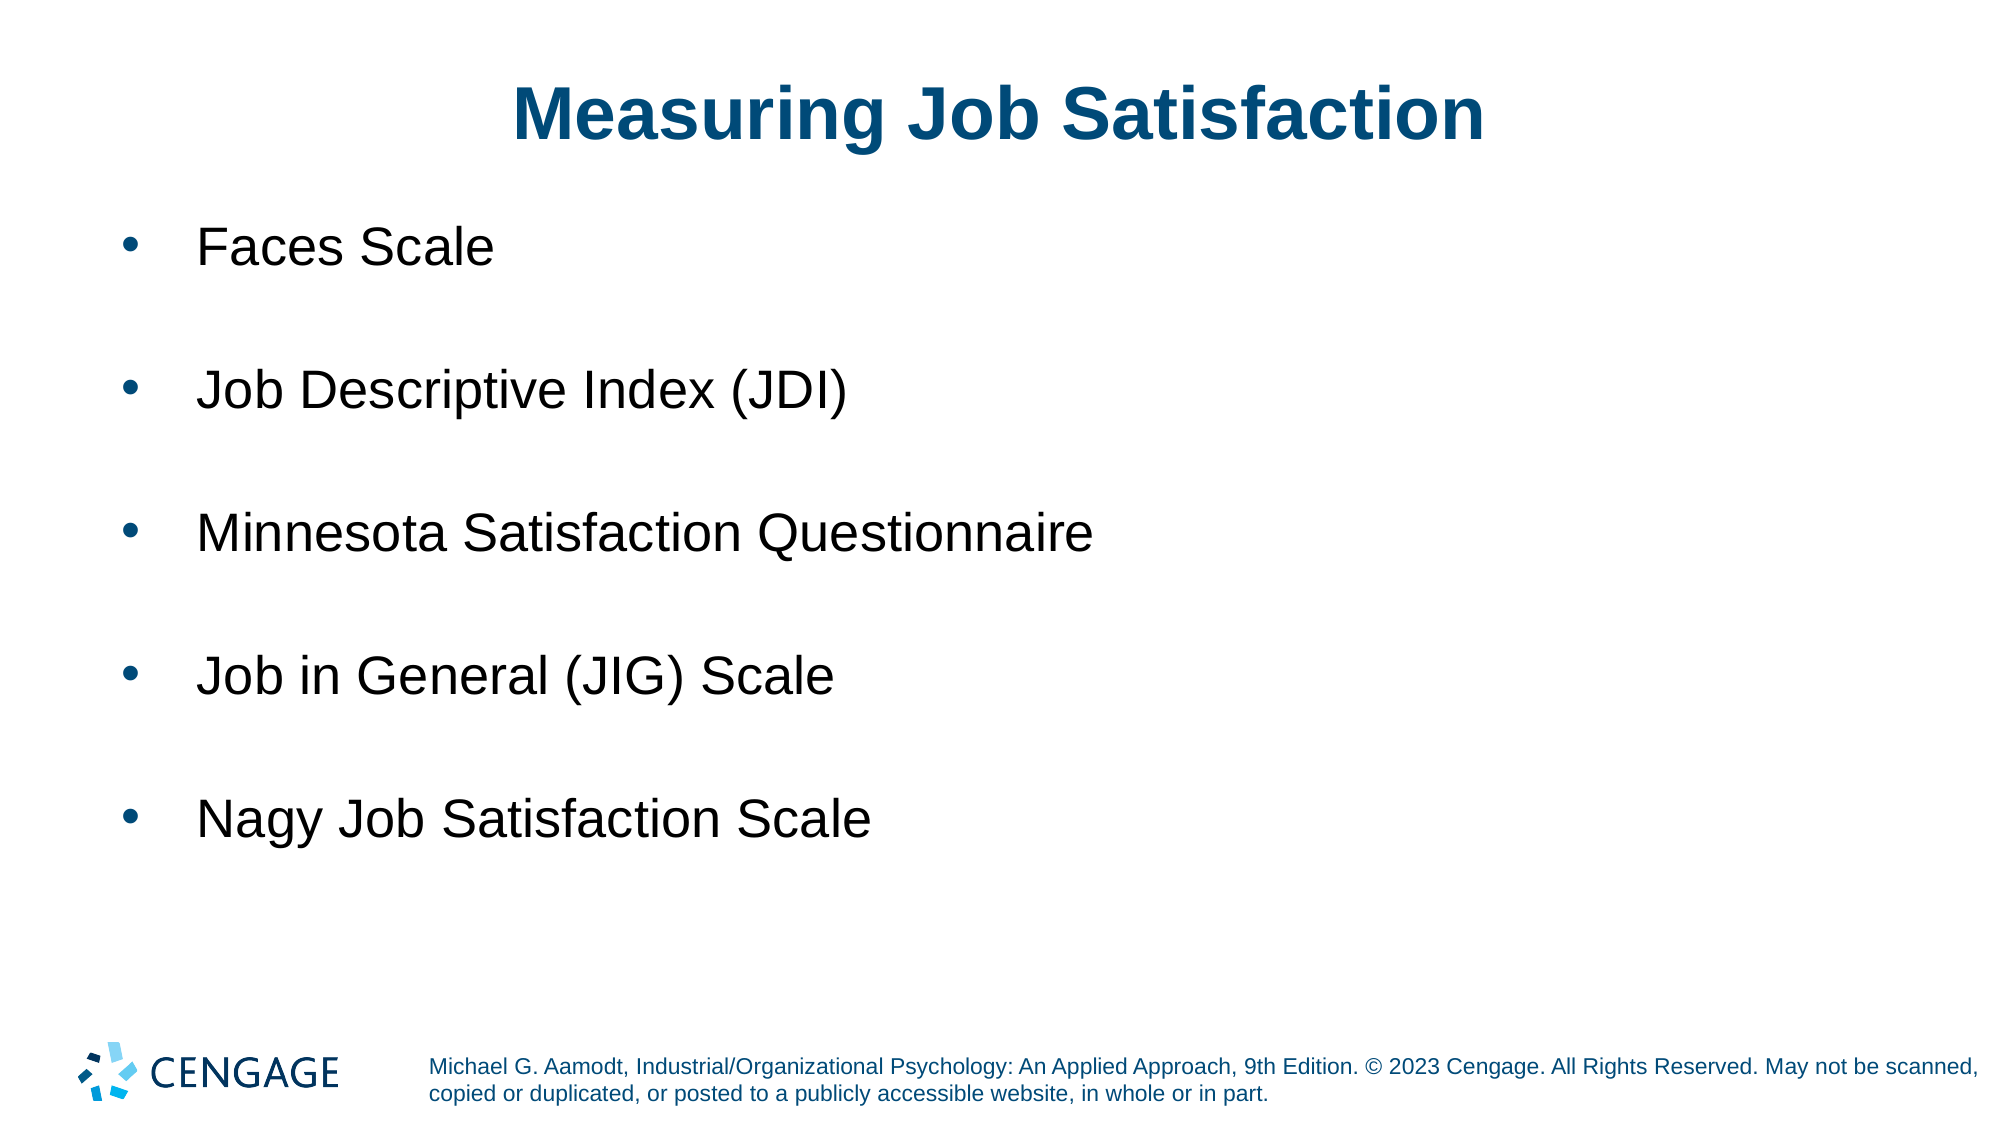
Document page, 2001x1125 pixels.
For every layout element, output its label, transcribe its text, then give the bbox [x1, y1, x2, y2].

title Measuring Job Satisfaction [137, 59, 1863, 171]
picture [78, 1042, 338, 1101]
list Faces Scale Job Descriptive Index (JDI) Minnesota Satisfaction Questionnaire Job in General (JIG) Scale Nagy Job Satisfaction Scale [121, 211, 1880, 1000]
